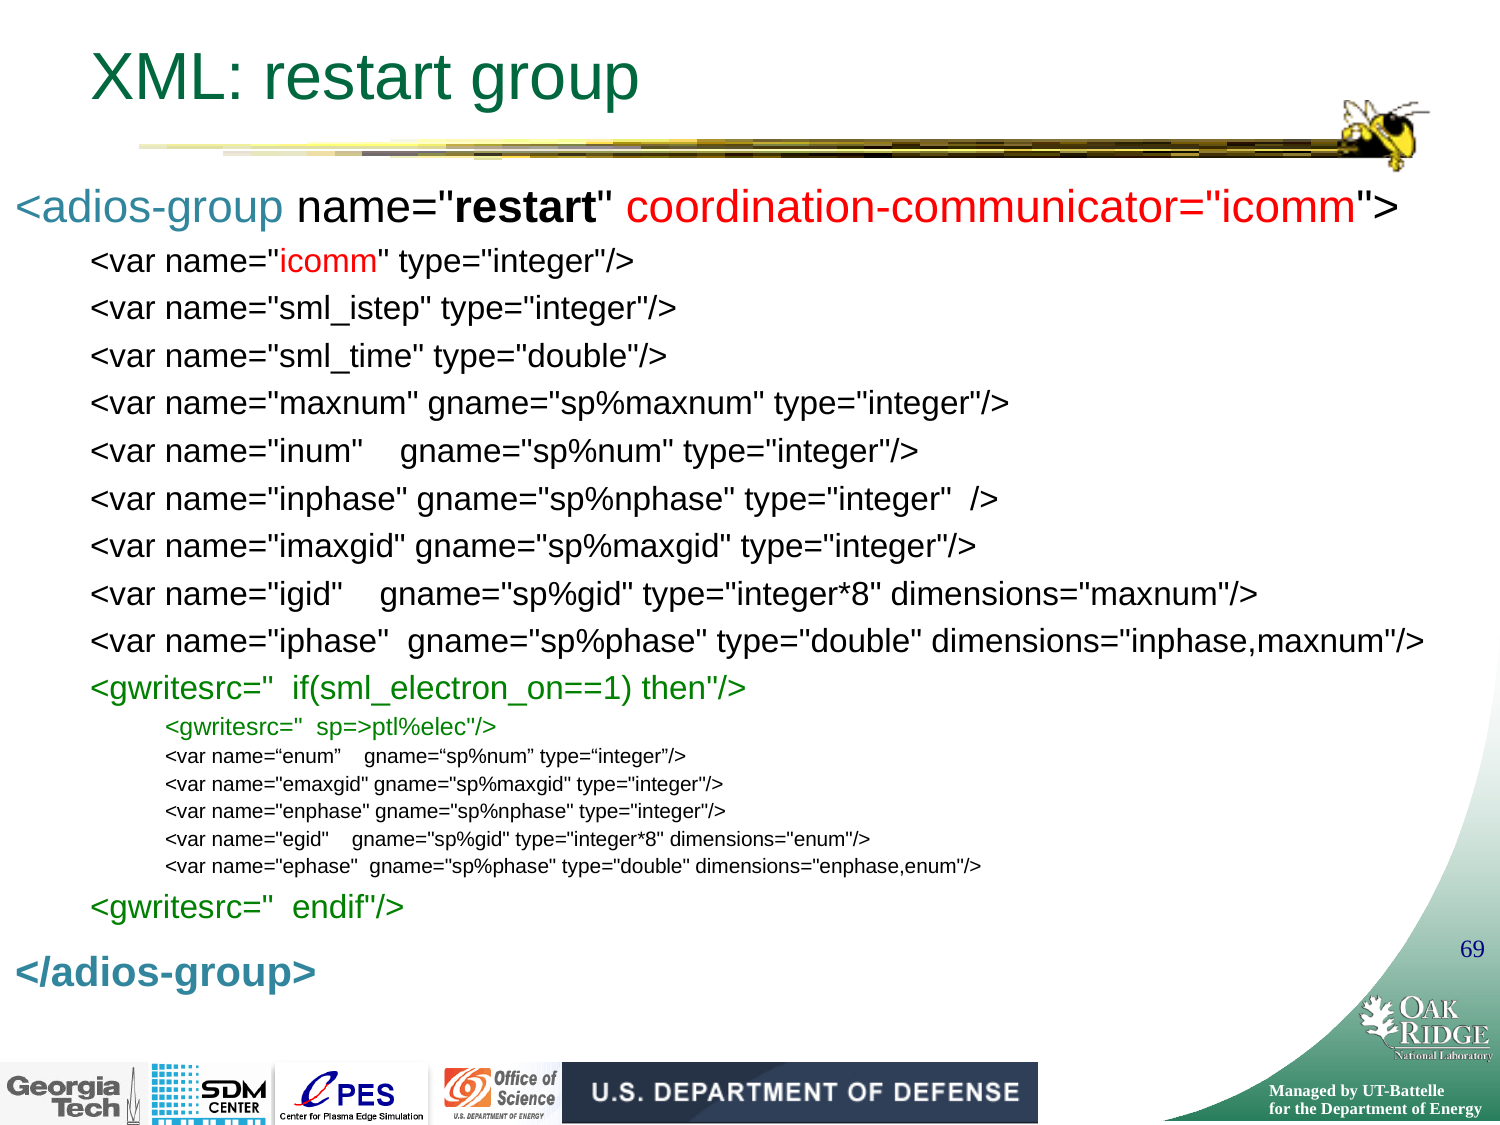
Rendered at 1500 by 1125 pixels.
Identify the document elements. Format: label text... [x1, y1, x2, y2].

picture [150, 1076, 271, 1125]
picture [0, 1076, 149, 1125]
picture [112, 100, 1433, 174]
picture [275, 1076, 428, 1125]
title XML: restart group [74, 32, 1426, 126]
list <adios-group name="restart" coordination-communicator="icomm"> <var name="icomm" type="integer"/> <var name="sml_istep" type="integer"/> <var name="sml_time" type="double"/> <var name="maxnum" gname="sp%maxnum" type="integer"/> <var name="inum" gname="sp%num" type="integer"/> <var name="inphase" gname="sp%nphase" type="integer" /> <var name="imaxgid" gname="sp%maxgid" type="integer"/> <var name="igid" gname="sp%gid" type="integer*8" dimensions="maxnum"/> <var name="iphase" gname="sp%phase" type="double" dimensions="inphase,maxnum"/> <gwritesrc=" if(sml_electron_on==1) then"/> <gwritesrc=" sp=>ptl%elec"/> <var name=“enum” gname=“sp%num” type=“integer”/> <var name="emaxgid" gname="sp%maxgid" type="integer"/> <var name="enphase" gname="sp%nphase" type="integer"/> <var name="egid" gname="sp%gid" type="integer*8" dimensions="enum"/> <var name="ephase" gname="sp%phase" type="double" dimensions="enphase,enum"/> <gwritesrc=" endif"/> </adios-group> [0, 174, 1500, 1076]
picture [437, 1076, 1038, 1125]
